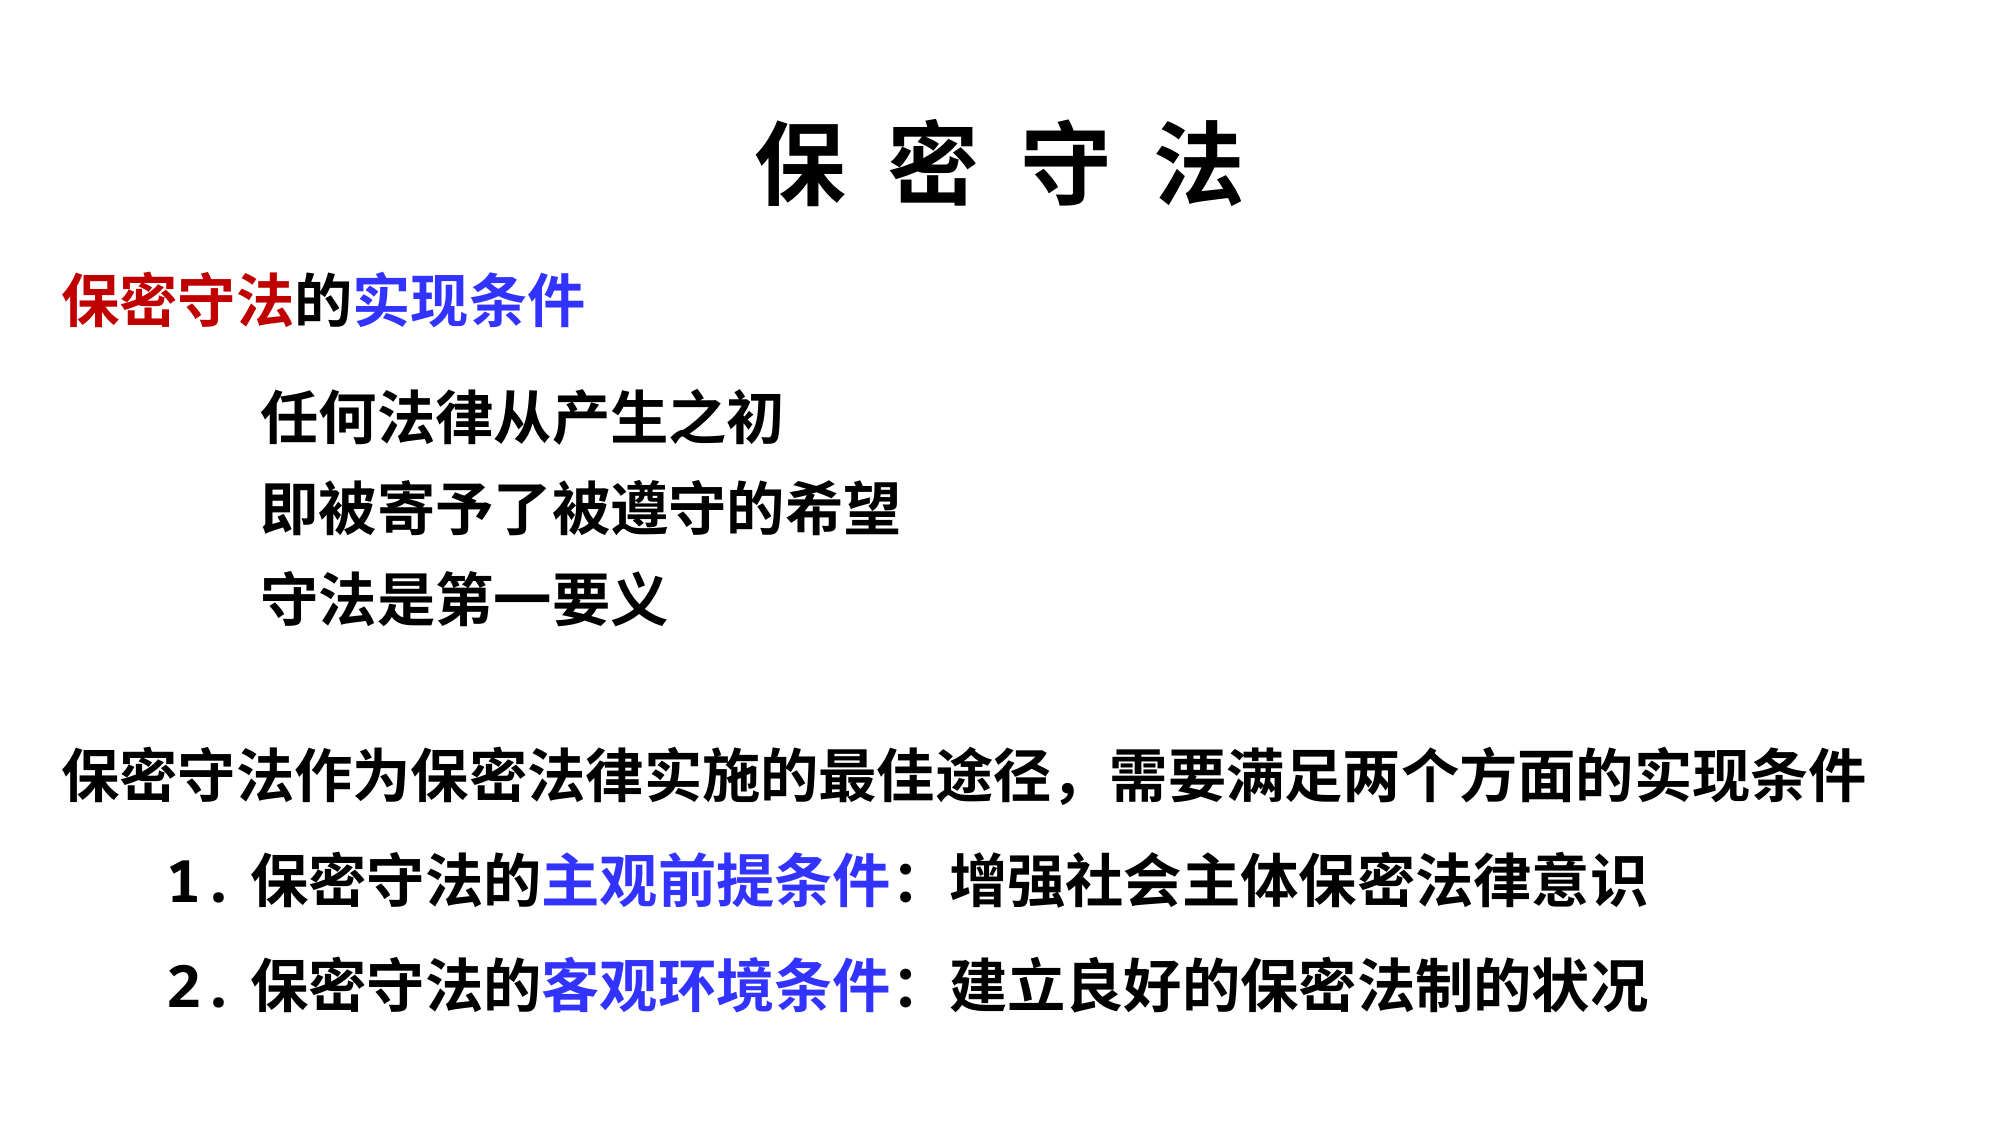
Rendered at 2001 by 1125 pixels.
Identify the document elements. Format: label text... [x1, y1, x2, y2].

list 保密守法的实现条件 任何法律从产生之初 即被寄予了被遵守的希望 守法是第一要义 保密守法作为保密法律实施的最佳途径，需要满足两个方面的实现条件 1.保密守法的主观前提条件：增强社会主体保密法律意识 2.保密守法的客观环境条件：建立良好的保密法制的状况 [46, 236, 2000, 1125]
title 保 密 守 法 [137, 59, 1863, 236]
